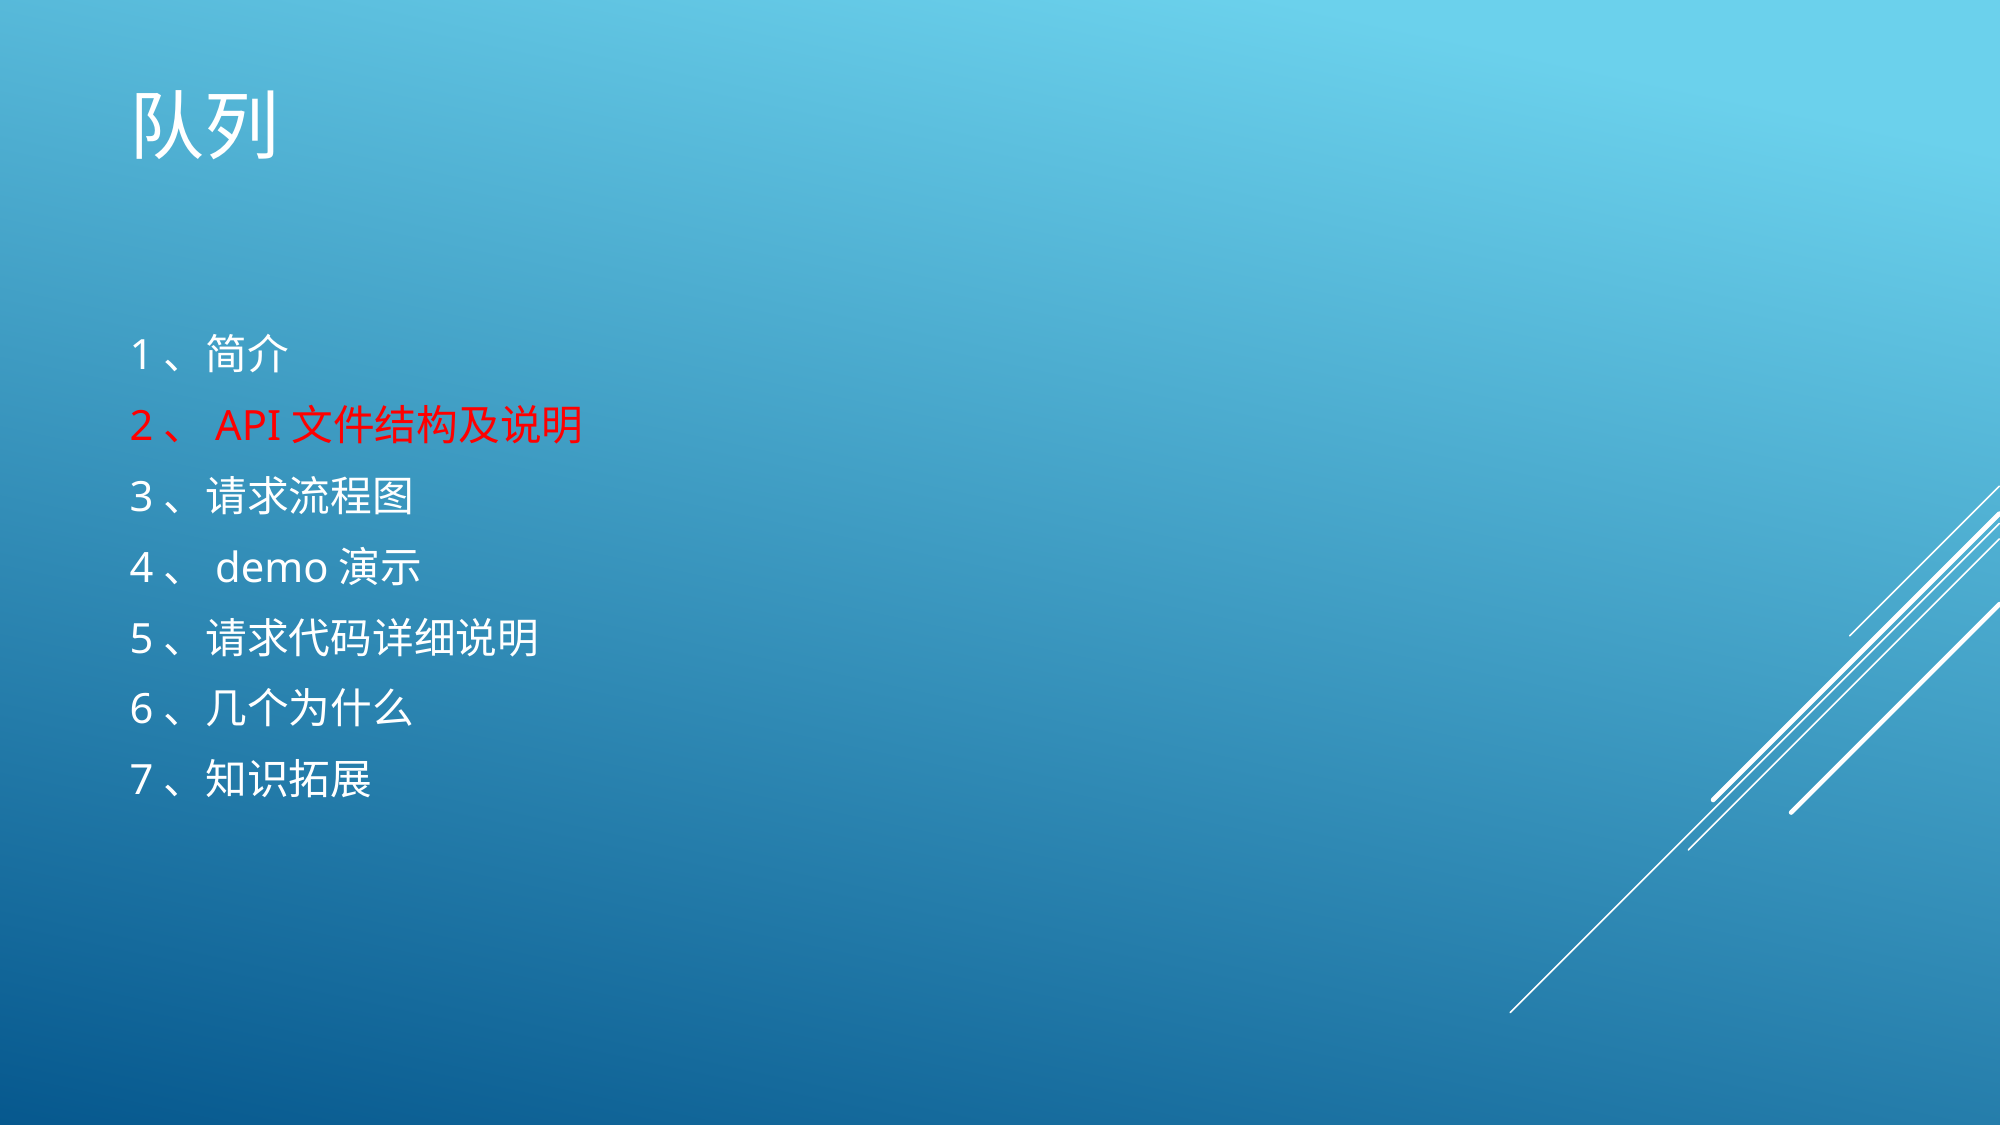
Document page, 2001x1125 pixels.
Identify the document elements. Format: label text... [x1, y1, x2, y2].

title 队列 [114, 0, 1515, 247]
list 1、简介 2、API文件结构及说明 3、请求流程图 4、demo演示 5、请求代码详细说明 6、几个为什么 7、知识拓展 [114, 247, 1515, 884]
